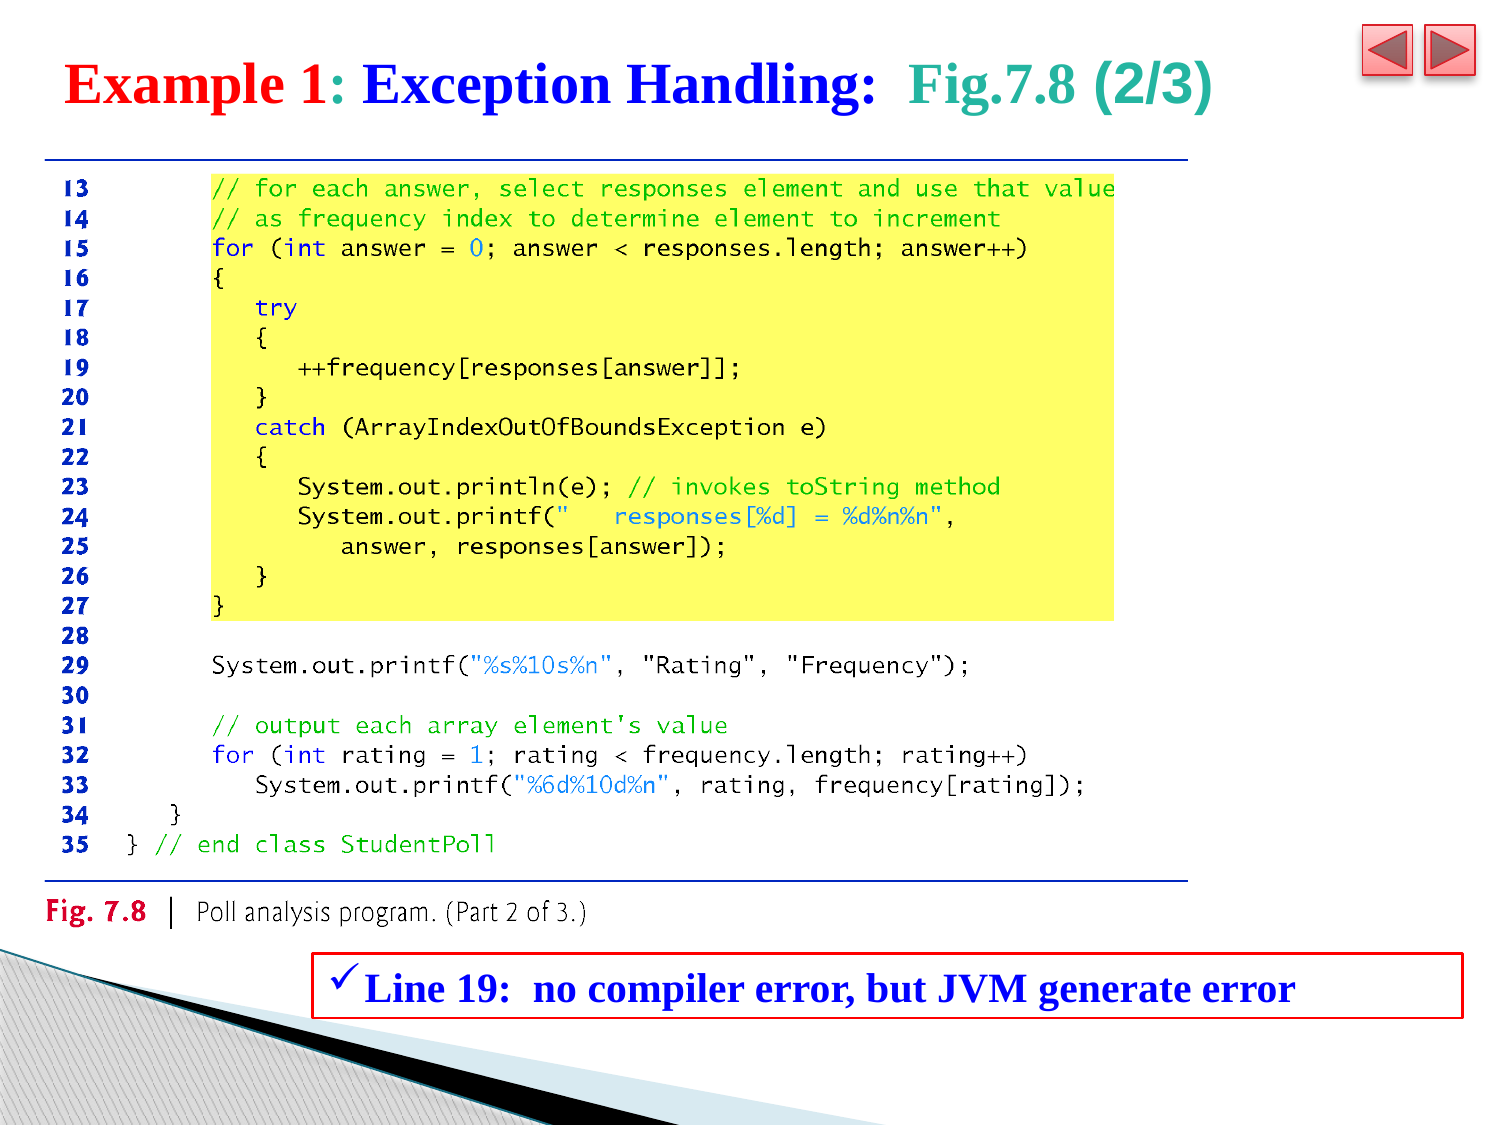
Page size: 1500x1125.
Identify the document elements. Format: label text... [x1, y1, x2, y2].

text_box Example 1: Exception Handling: Fig.7.8 (2/3) [49, 37, 1313, 106]
picture [0, 106, 1500, 1018]
